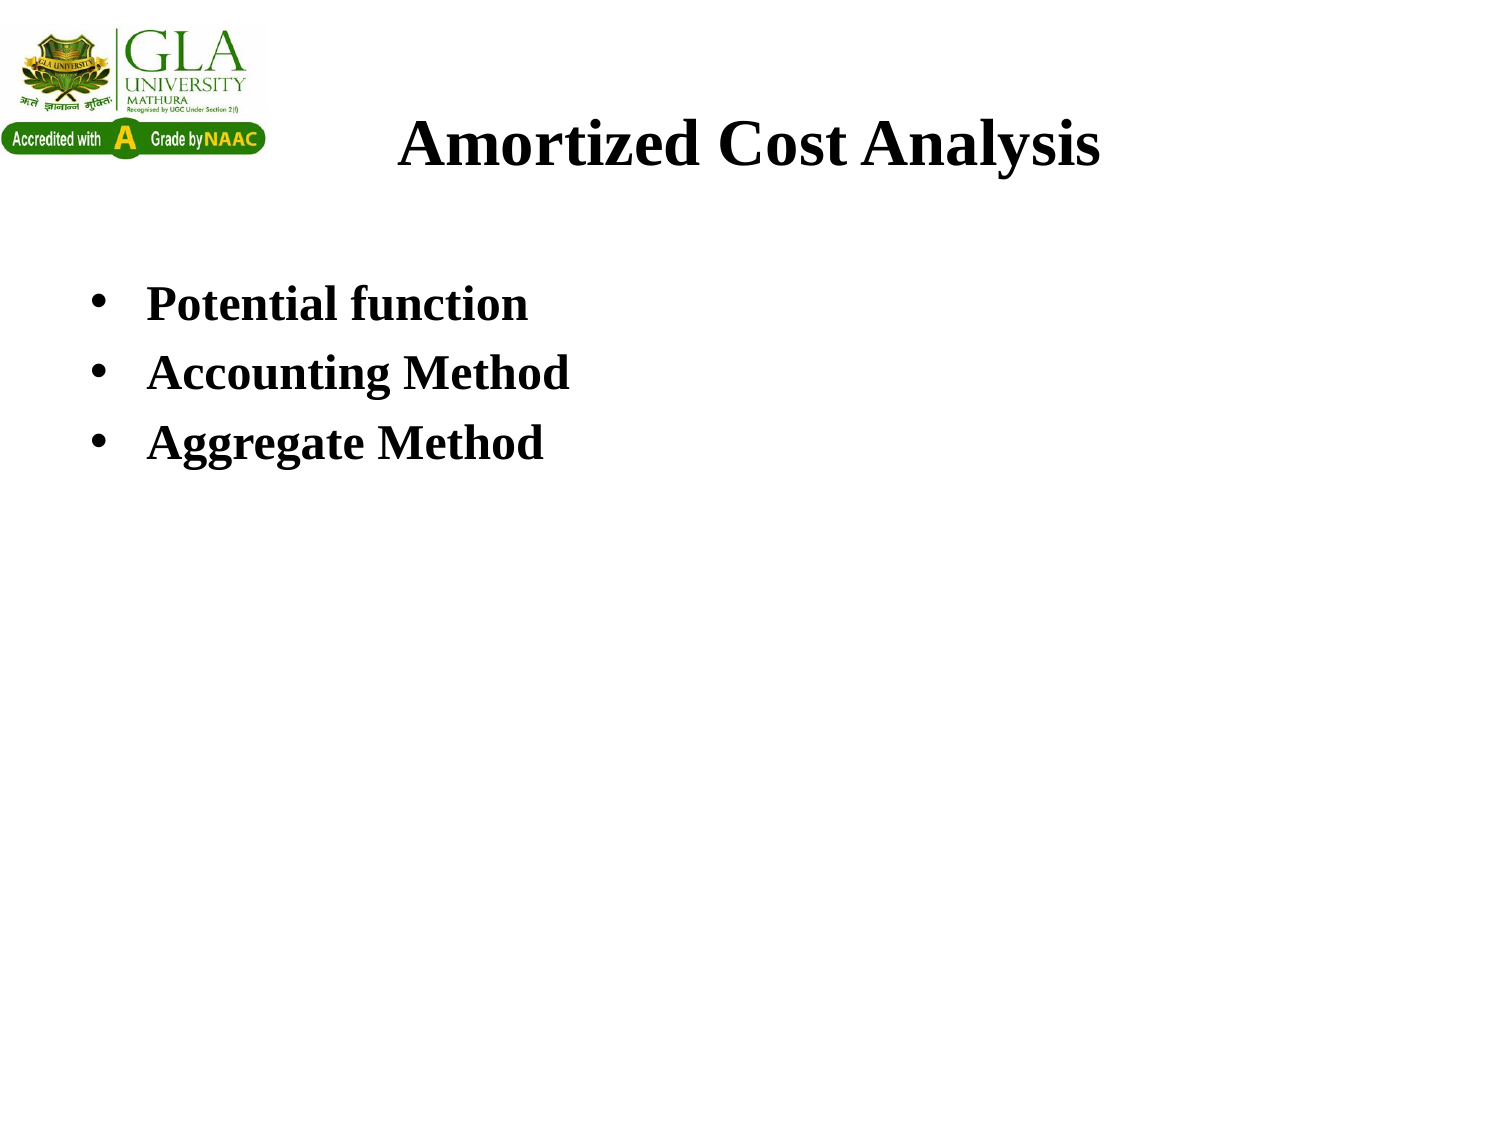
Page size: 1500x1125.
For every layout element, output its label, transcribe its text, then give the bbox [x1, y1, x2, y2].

list Potential function Accounting Method Aggregate Method [75, 262, 1425, 1005]
title Amortized Cost Analysis [75, 45, 1425, 233]
picture [0, 24, 267, 161]
